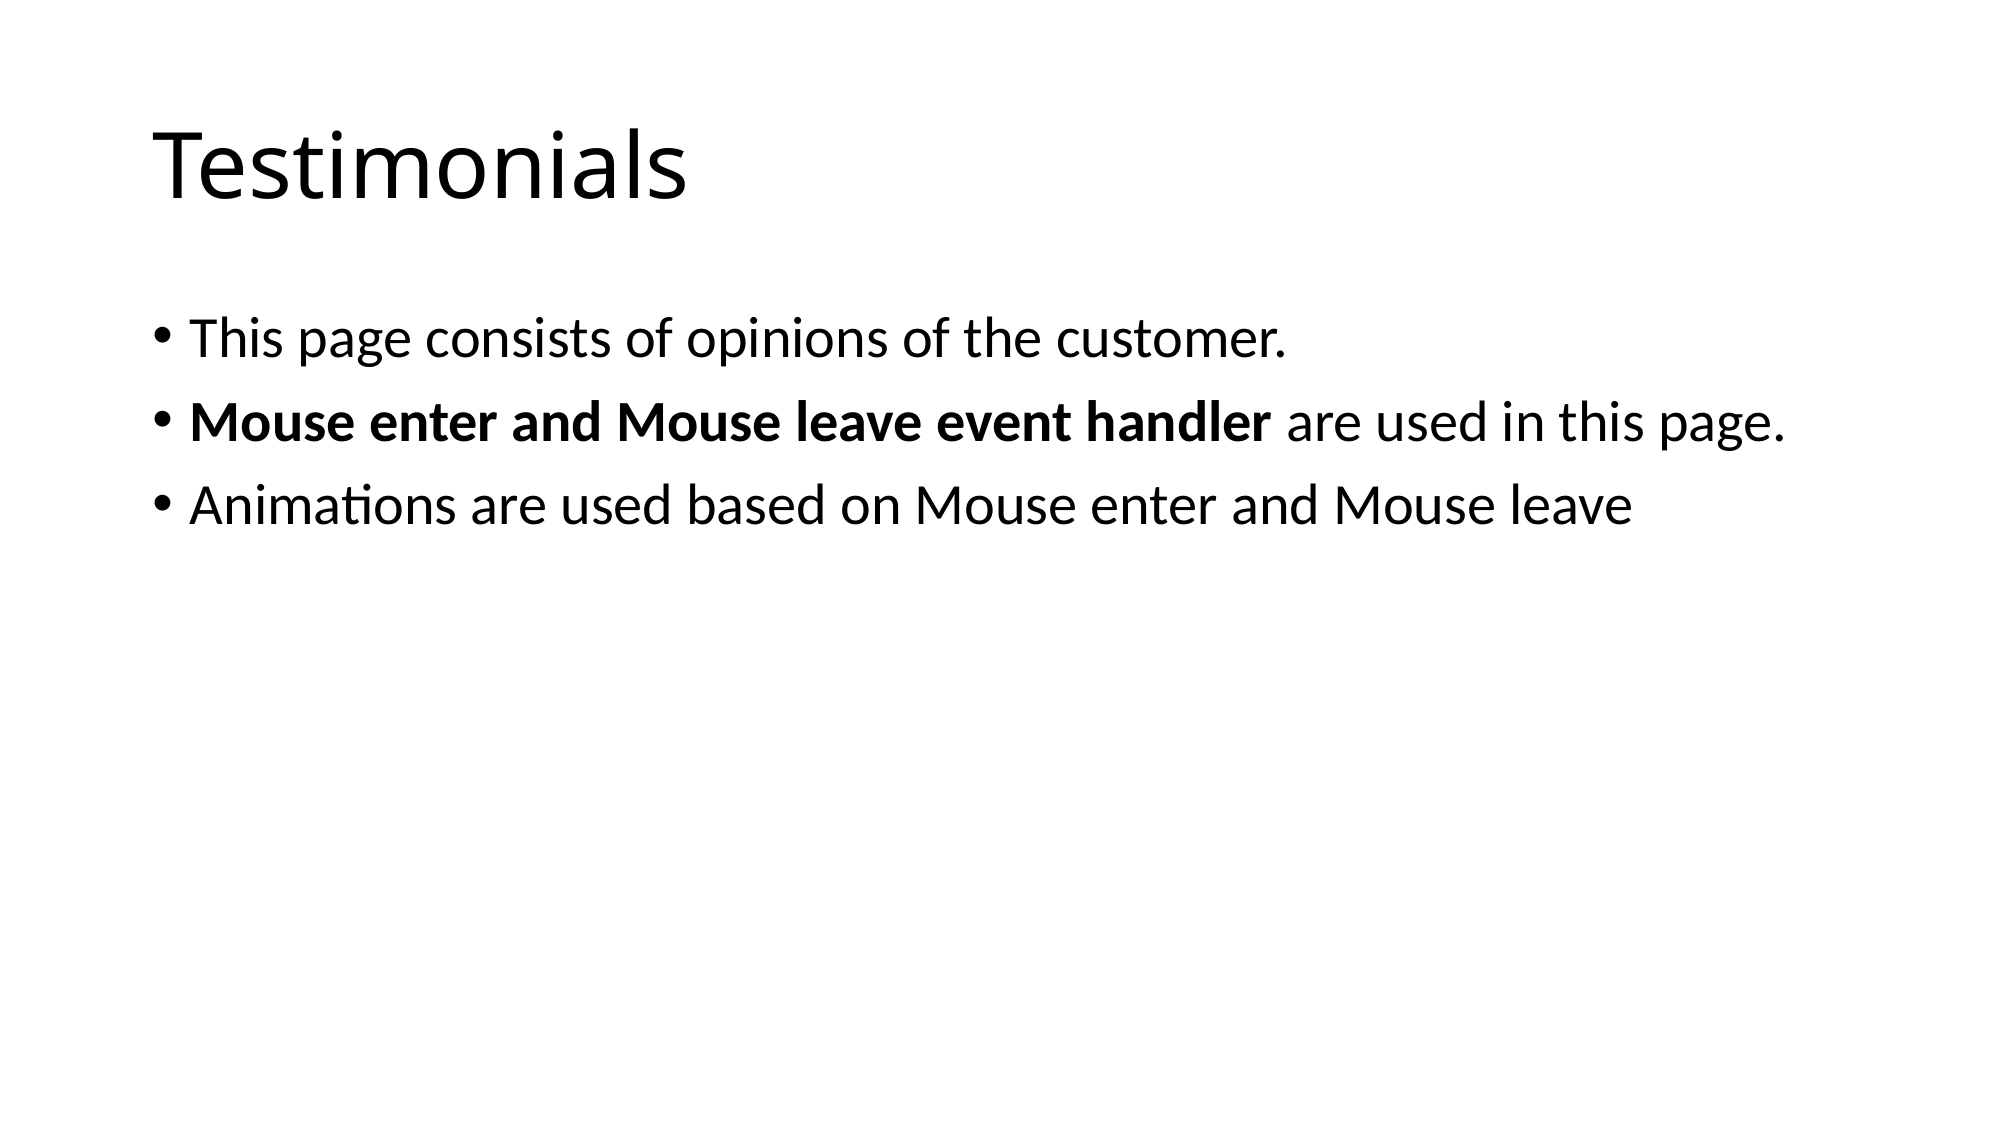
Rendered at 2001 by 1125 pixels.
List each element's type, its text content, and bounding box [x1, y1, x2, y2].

list This page consists of opinions of the customer. Mouse enter and Mouse leave event handler are used in this page. Animations are used based on Mouse enter and Mouse leave [137, 299, 1863, 1014]
title Testimonials [137, 59, 1863, 278]
